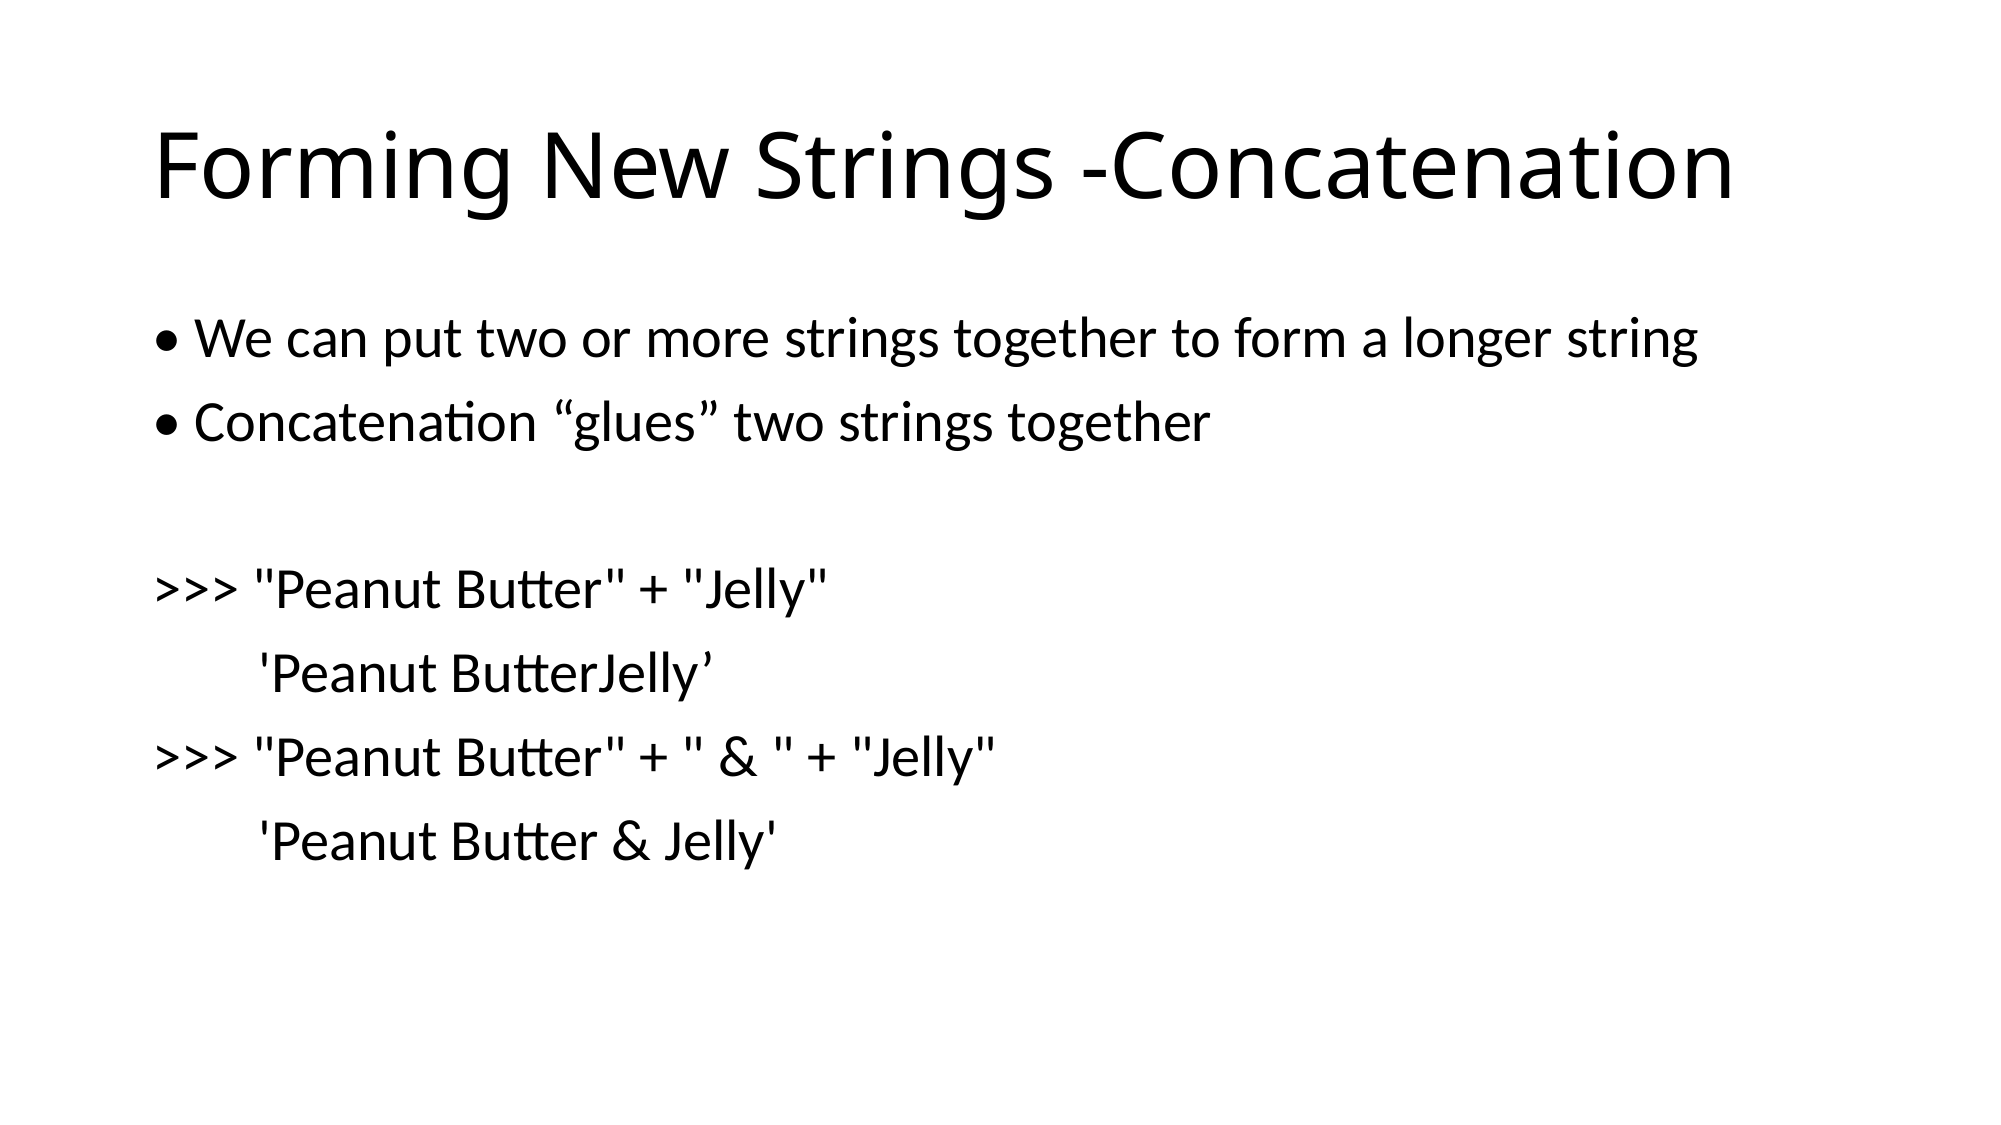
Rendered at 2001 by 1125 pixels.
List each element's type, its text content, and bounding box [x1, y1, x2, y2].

list • We can put two or more strings together to form a longer string • Concatenation “glues” two strings together >>> "Peanut Butter" + "Jelly" 'Peanut ButterJelly’ >>> "Peanut Butter" + " & " + "Jelly" 'Peanut Butter & Jelly' [137, 299, 1863, 1014]
title Forming New Strings -Concatenation [137, 59, 1863, 278]
